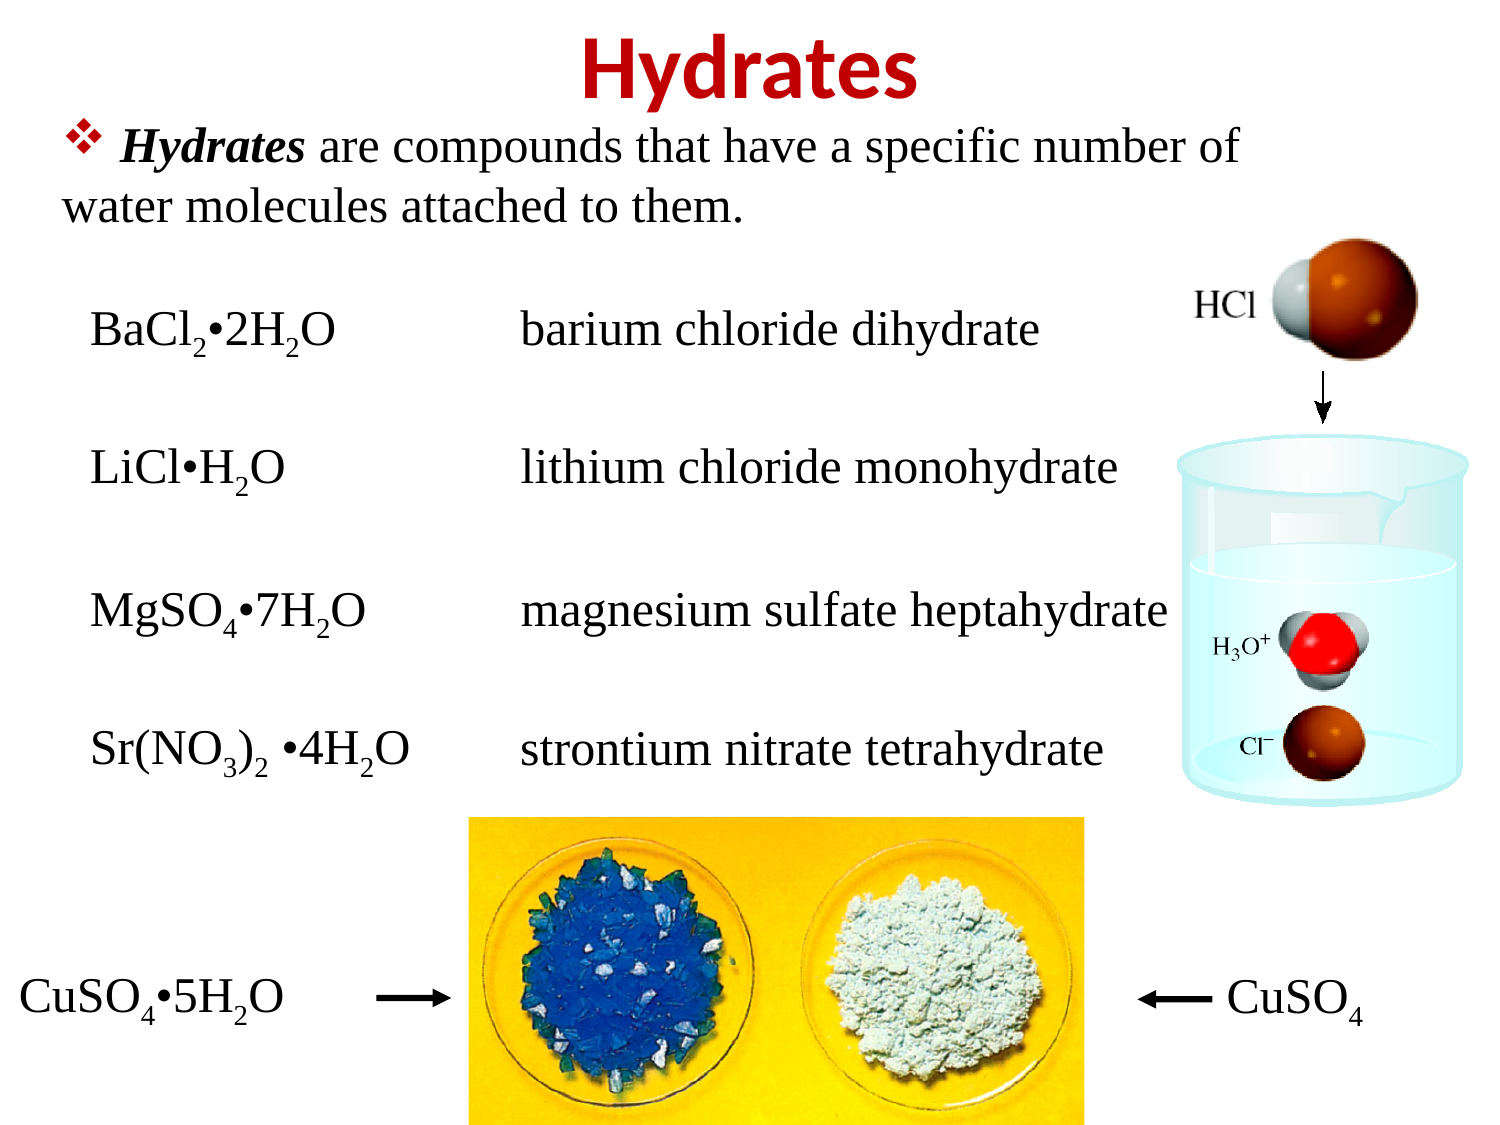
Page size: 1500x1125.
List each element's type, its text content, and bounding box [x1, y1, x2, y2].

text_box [1137, 956, 1381, 1033]
text_box Hydrates [0, 0, 1500, 129]
text_box BaCl2•2H2O [74, 287, 463, 371]
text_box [0, 955, 452, 1032]
text_box lithium chloride monohydrate [505, 426, 1135, 501]
text_box LiCl•H2O [74, 426, 463, 510]
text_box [1172, 229, 1477, 809]
text_box magnesium sulfate heptahydrate [506, 568, 1167, 644]
text_box Hydrates are compounds that have a specific number of water molecules attached to them. [46, 129, 1363, 241]
text_box MgSO4•7H2O [74, 568, 463, 652]
picture [468, 816, 1085, 1125]
text_box barium chloride dihydrate [505, 287, 1056, 363]
text_box Sr(NO3)2 •4H2O [75, 707, 563, 791]
text_box strontium nitrate tetrahydrate [505, 707, 1121, 783]
